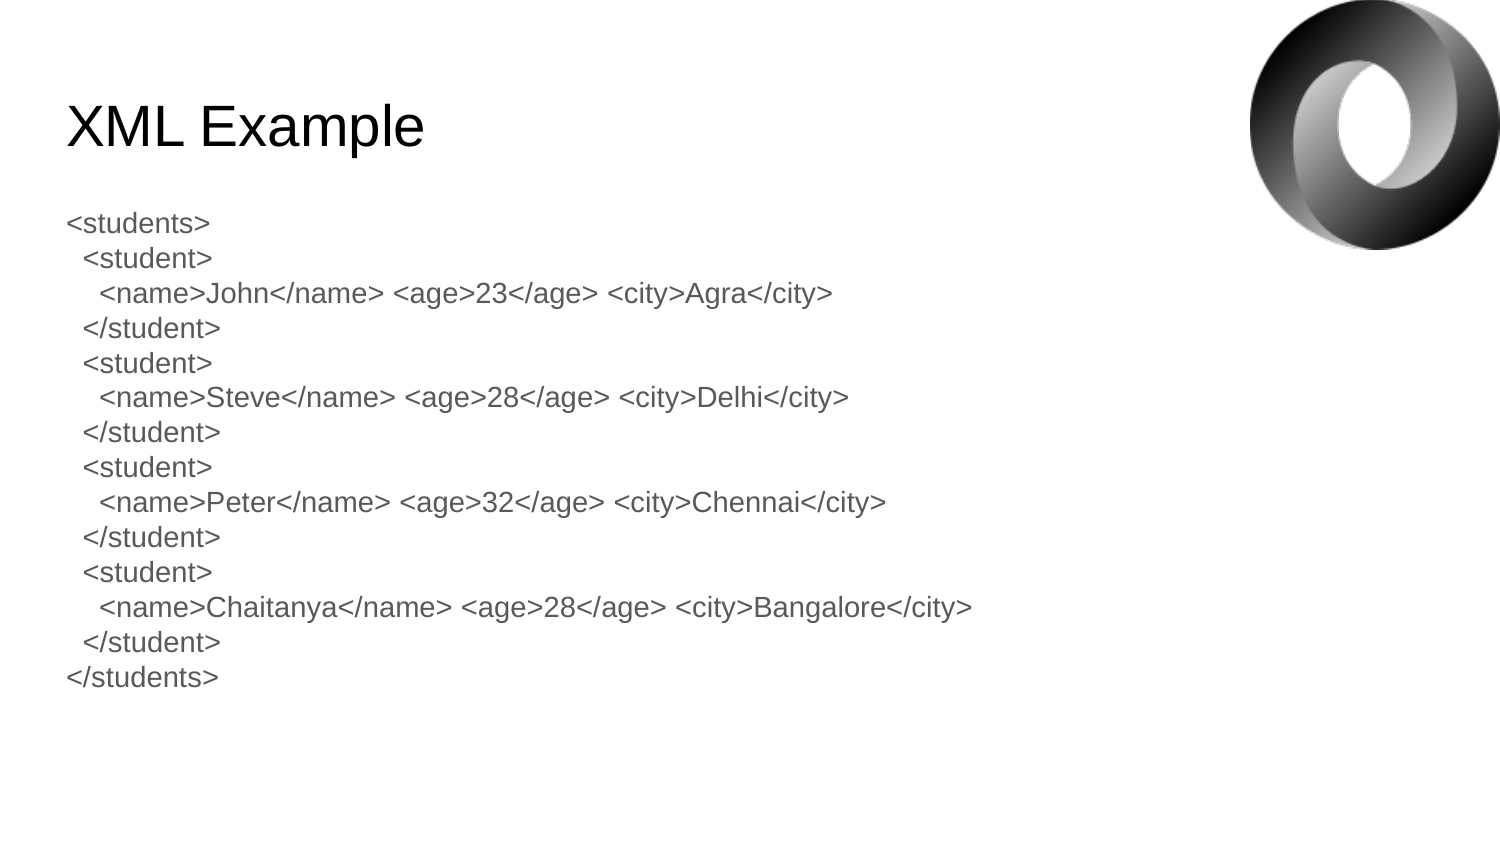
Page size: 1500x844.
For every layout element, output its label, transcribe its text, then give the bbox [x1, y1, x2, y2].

list <students> <student> <name>John</name> <age>23</age> <city>Agra</city> </student> <student> <name>Steve</name> <age>28</age> <city>Delhi</city> </student> <student> <name>Peter</name> <age>32</age> <city>Chennai</city> </student> <student> <name>Chaitanya</name> <age>28</age> <city>Bangalore</city> </student> </students> [51, 189, 1449, 750]
title XML Example [51, 72, 1244, 167]
picture [1249, 0, 1500, 251]
